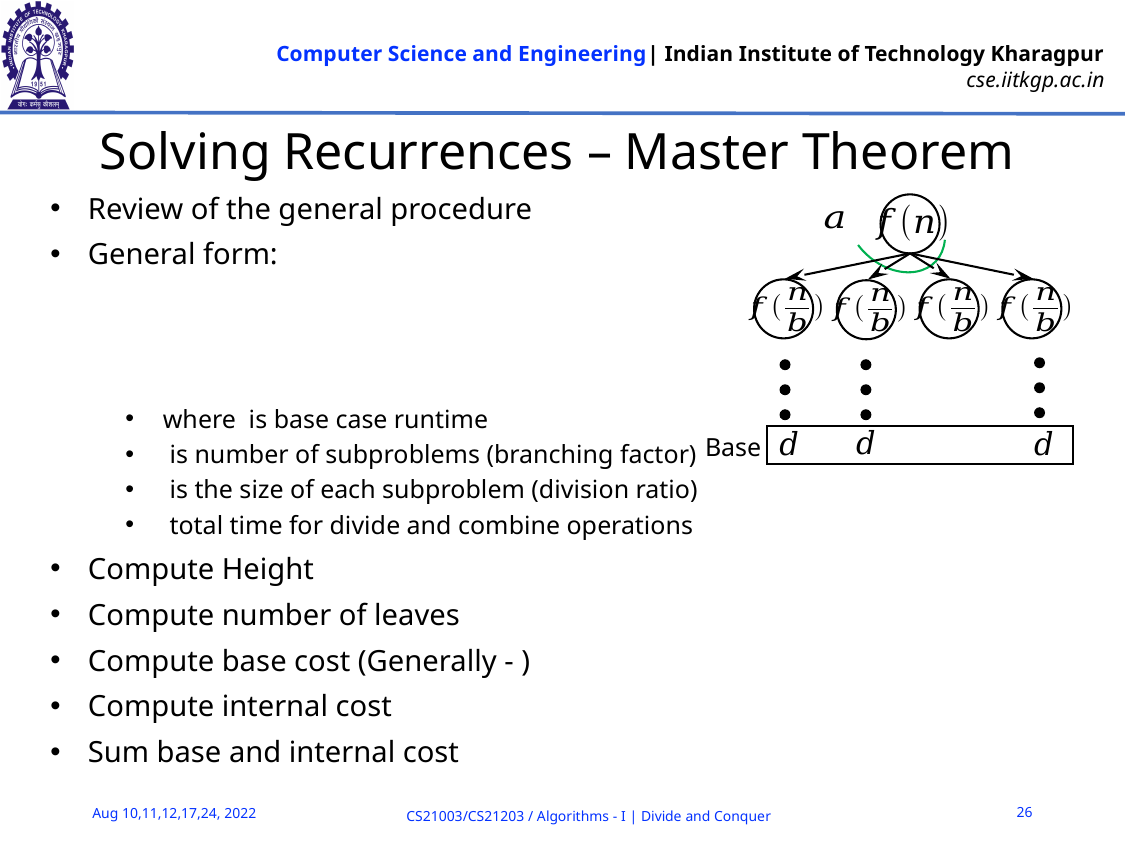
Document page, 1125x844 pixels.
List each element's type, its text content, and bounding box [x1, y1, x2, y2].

picture [1, 1, 74, 110]
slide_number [77, 798, 274, 844]
title Solving Recurrences – Master Theorem [35, 78, 1078, 221]
slide_number 26 [992, 790, 1048, 836]
text_box CS21003/CS21203 / Algorithms - I | Divide and Conquer [274, 798, 966, 833]
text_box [690, 181, 1074, 469]
